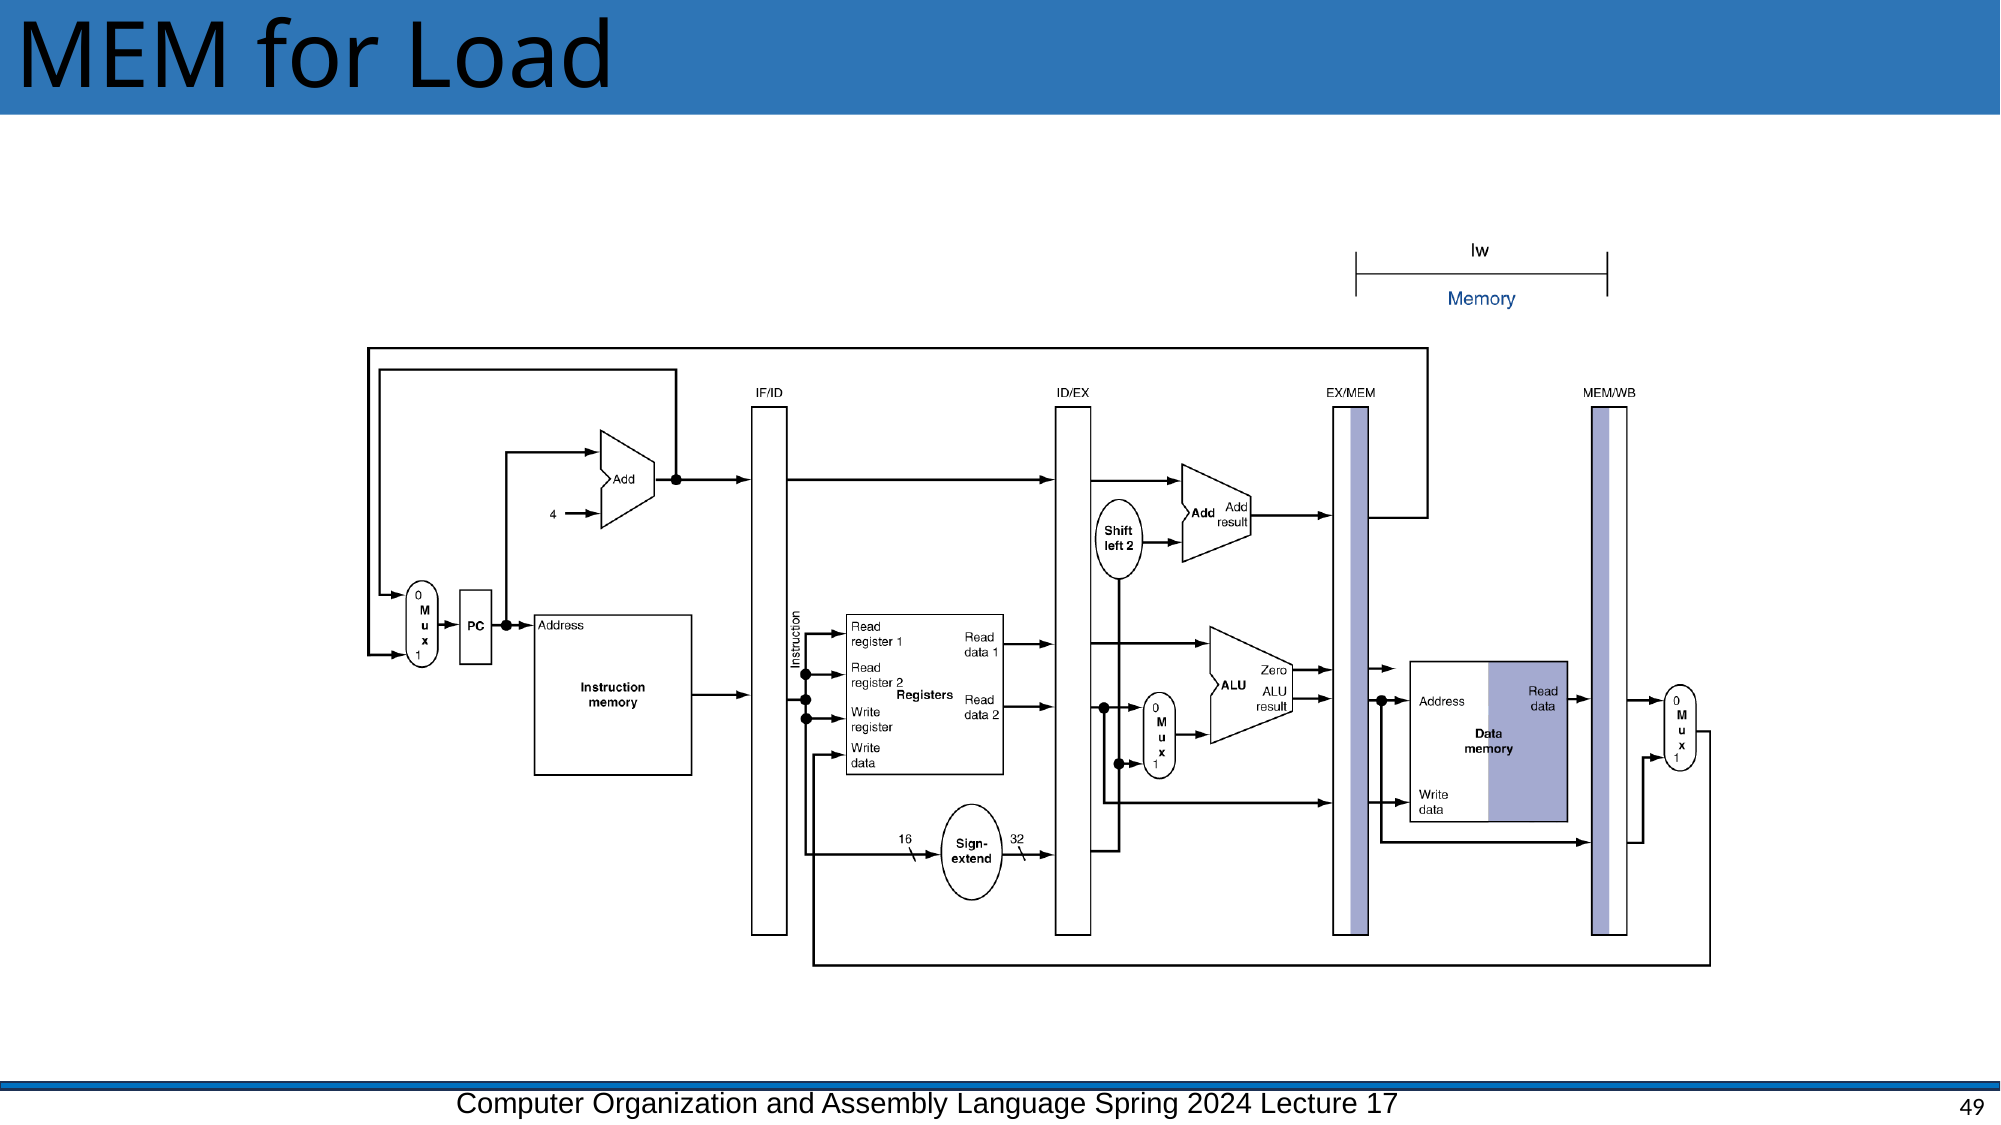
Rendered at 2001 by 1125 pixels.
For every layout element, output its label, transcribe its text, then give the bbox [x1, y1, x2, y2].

slide_number 49 [1550, 1086, 2000, 1125]
footer Computer Organization and Assembly Language Spring 2024 Lecture 17 [425, 1078, 1432, 1125]
title MEM for Load [0, 0, 2000, 115]
picture [367, 240, 1711, 967]
